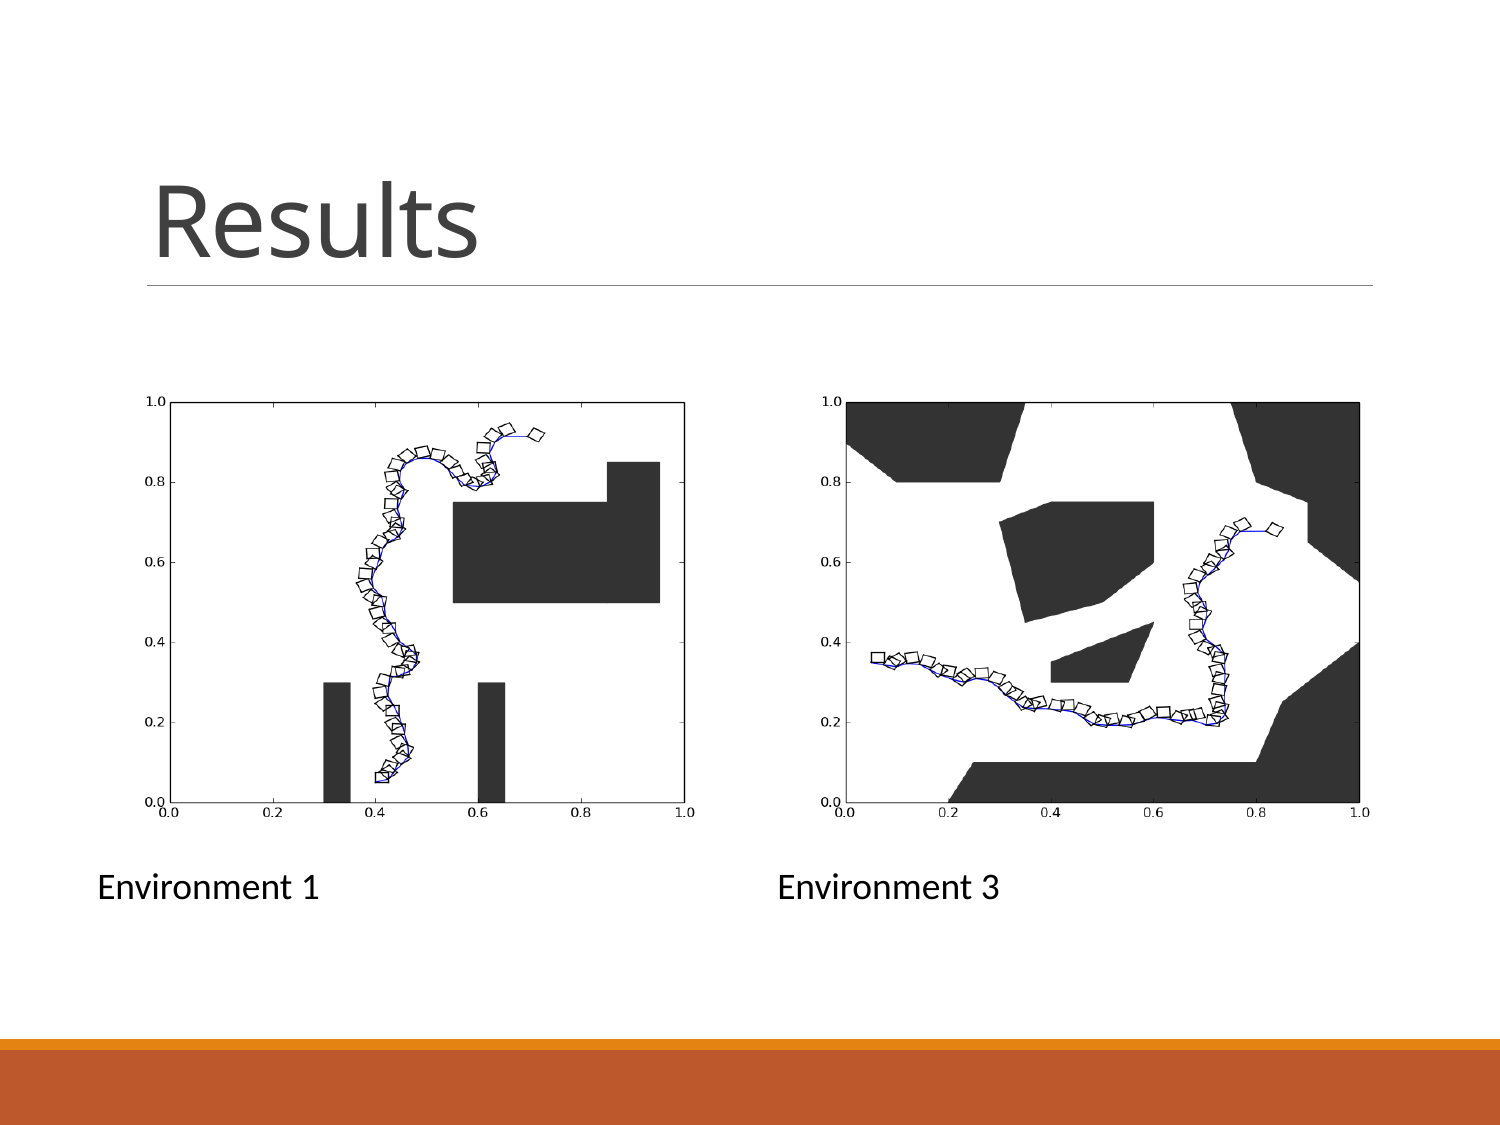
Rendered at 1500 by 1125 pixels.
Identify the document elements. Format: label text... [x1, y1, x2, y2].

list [86, 352, 750, 853]
text_box Environment 1 [82, 854, 346, 915]
text_box Environment 3 [762, 858, 1025, 915]
title Results [135, 47, 1373, 285]
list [761, 351, 1426, 853]
